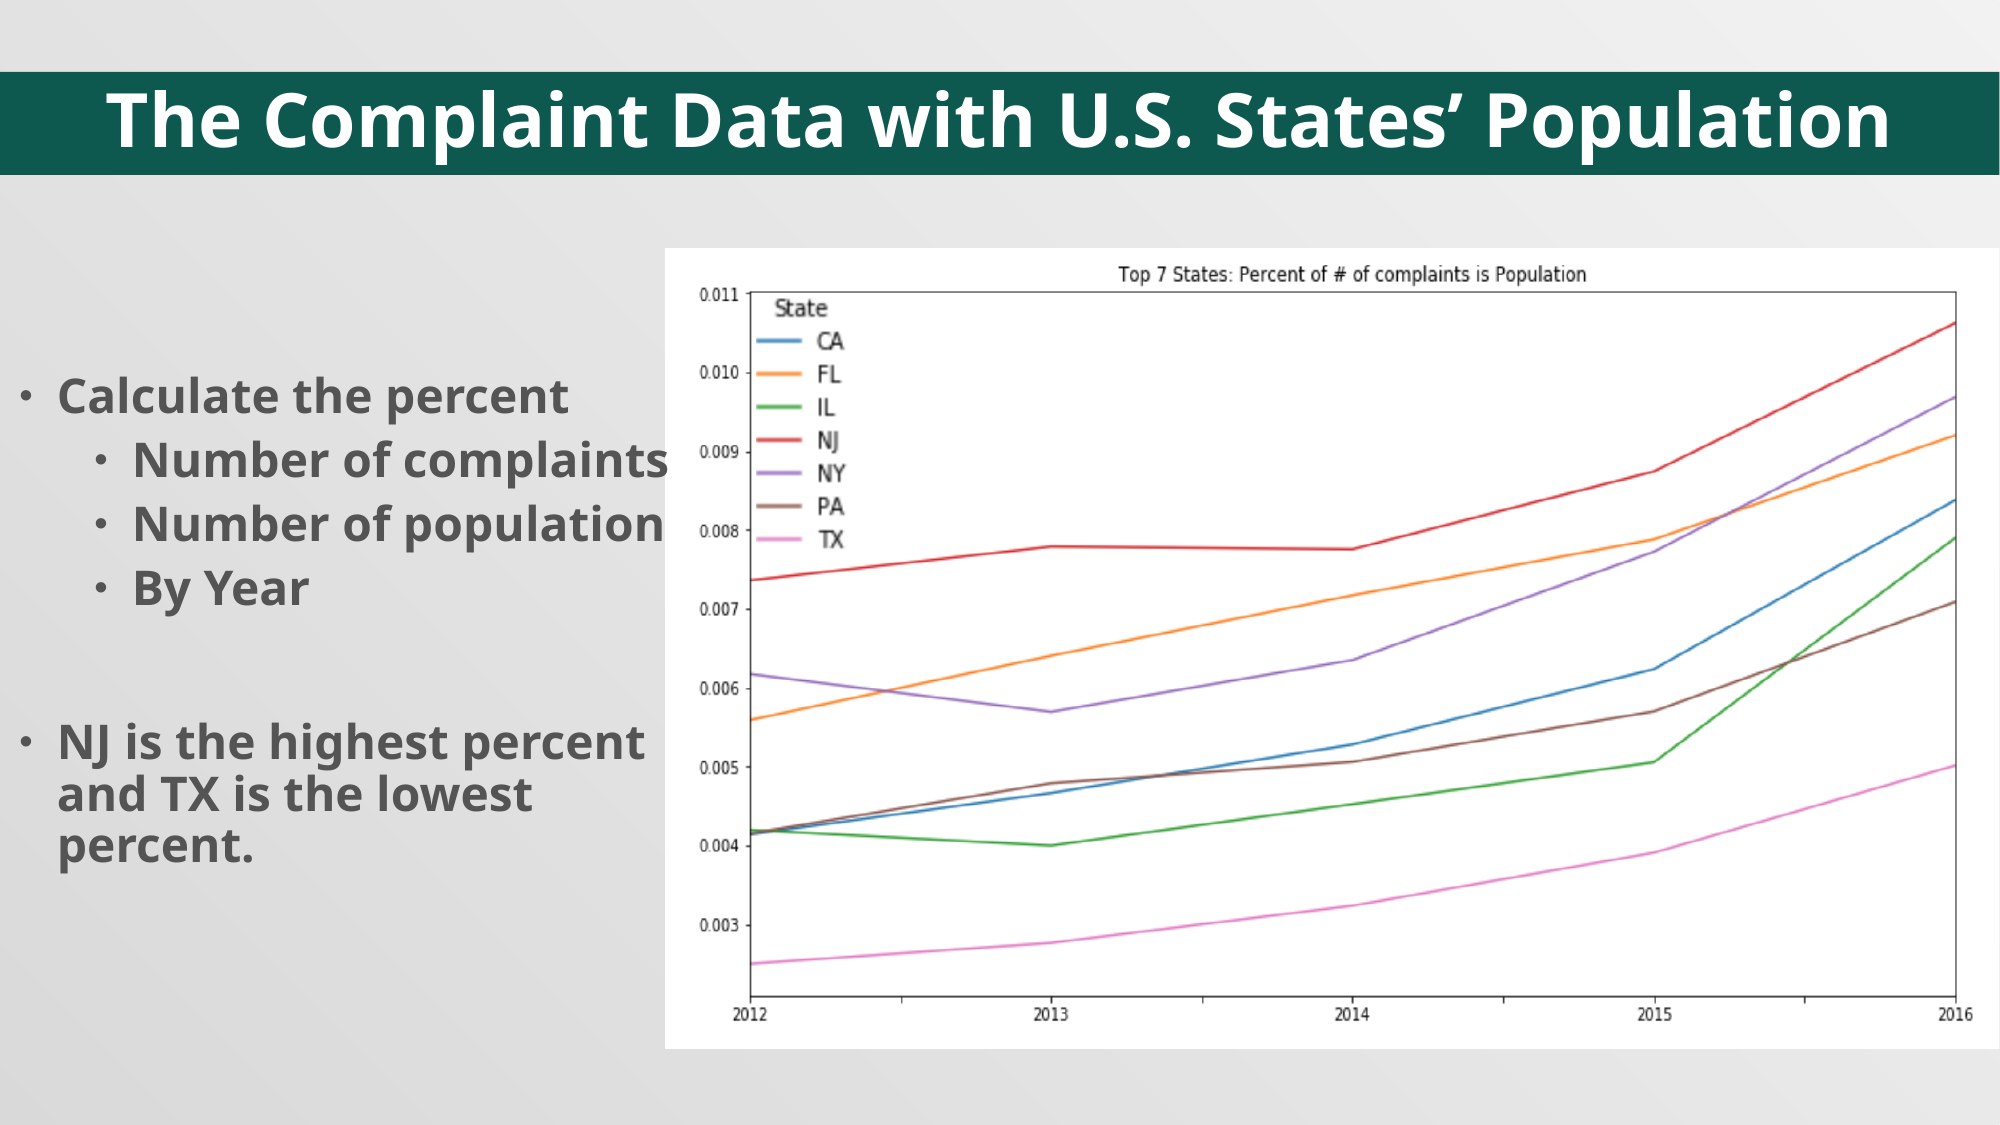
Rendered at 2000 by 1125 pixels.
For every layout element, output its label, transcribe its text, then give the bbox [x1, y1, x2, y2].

text_box Calculate the percent Number of complaints Number of population By Year NJ is the highest percent and TX is the lowest percent. [0, 364, 665, 890]
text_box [665, 248, 2000, 1049]
text_box The Complaint Data with U.S. States’ Population [0, 71, 2000, 175]
text_box [317, 185, 1961, 306]
